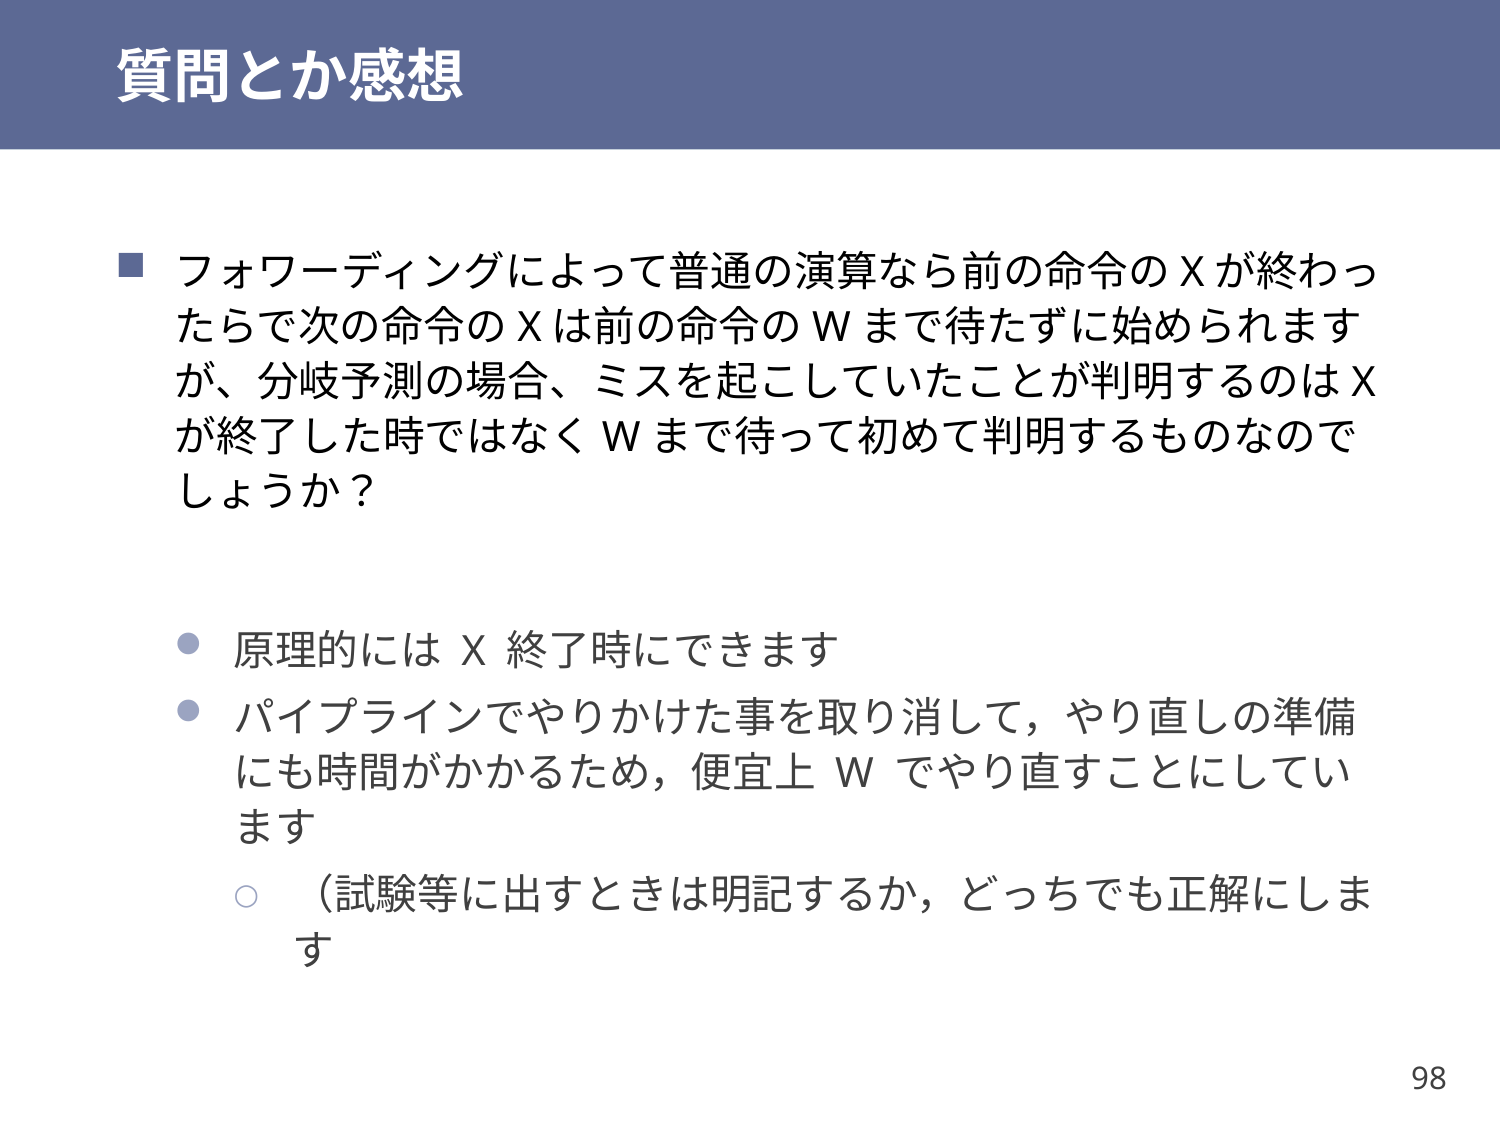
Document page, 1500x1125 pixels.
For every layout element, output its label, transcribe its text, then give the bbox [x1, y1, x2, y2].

list フォワーディングによって普通の演算なら前の命令のXが終わったらで次の命令のXは前の命令のWまで待たずに始められますが、分岐予測の場合、ミスを起こしていたことが判明するのはXが終了した時ではなくWまで待って初めて判明するものなのでしょうか？ 原理的には X 終了時にできます パイプラインでやりかけた事を取り消して，やり直しの準備にも時間がかかるため，便宜上 W でやり直すことにしています （試験等に出すときは明記するか，どっちでも正解にします [100, 178, 1400, 1036]
title 質問とか感想 [100, 0, 1500, 150]
